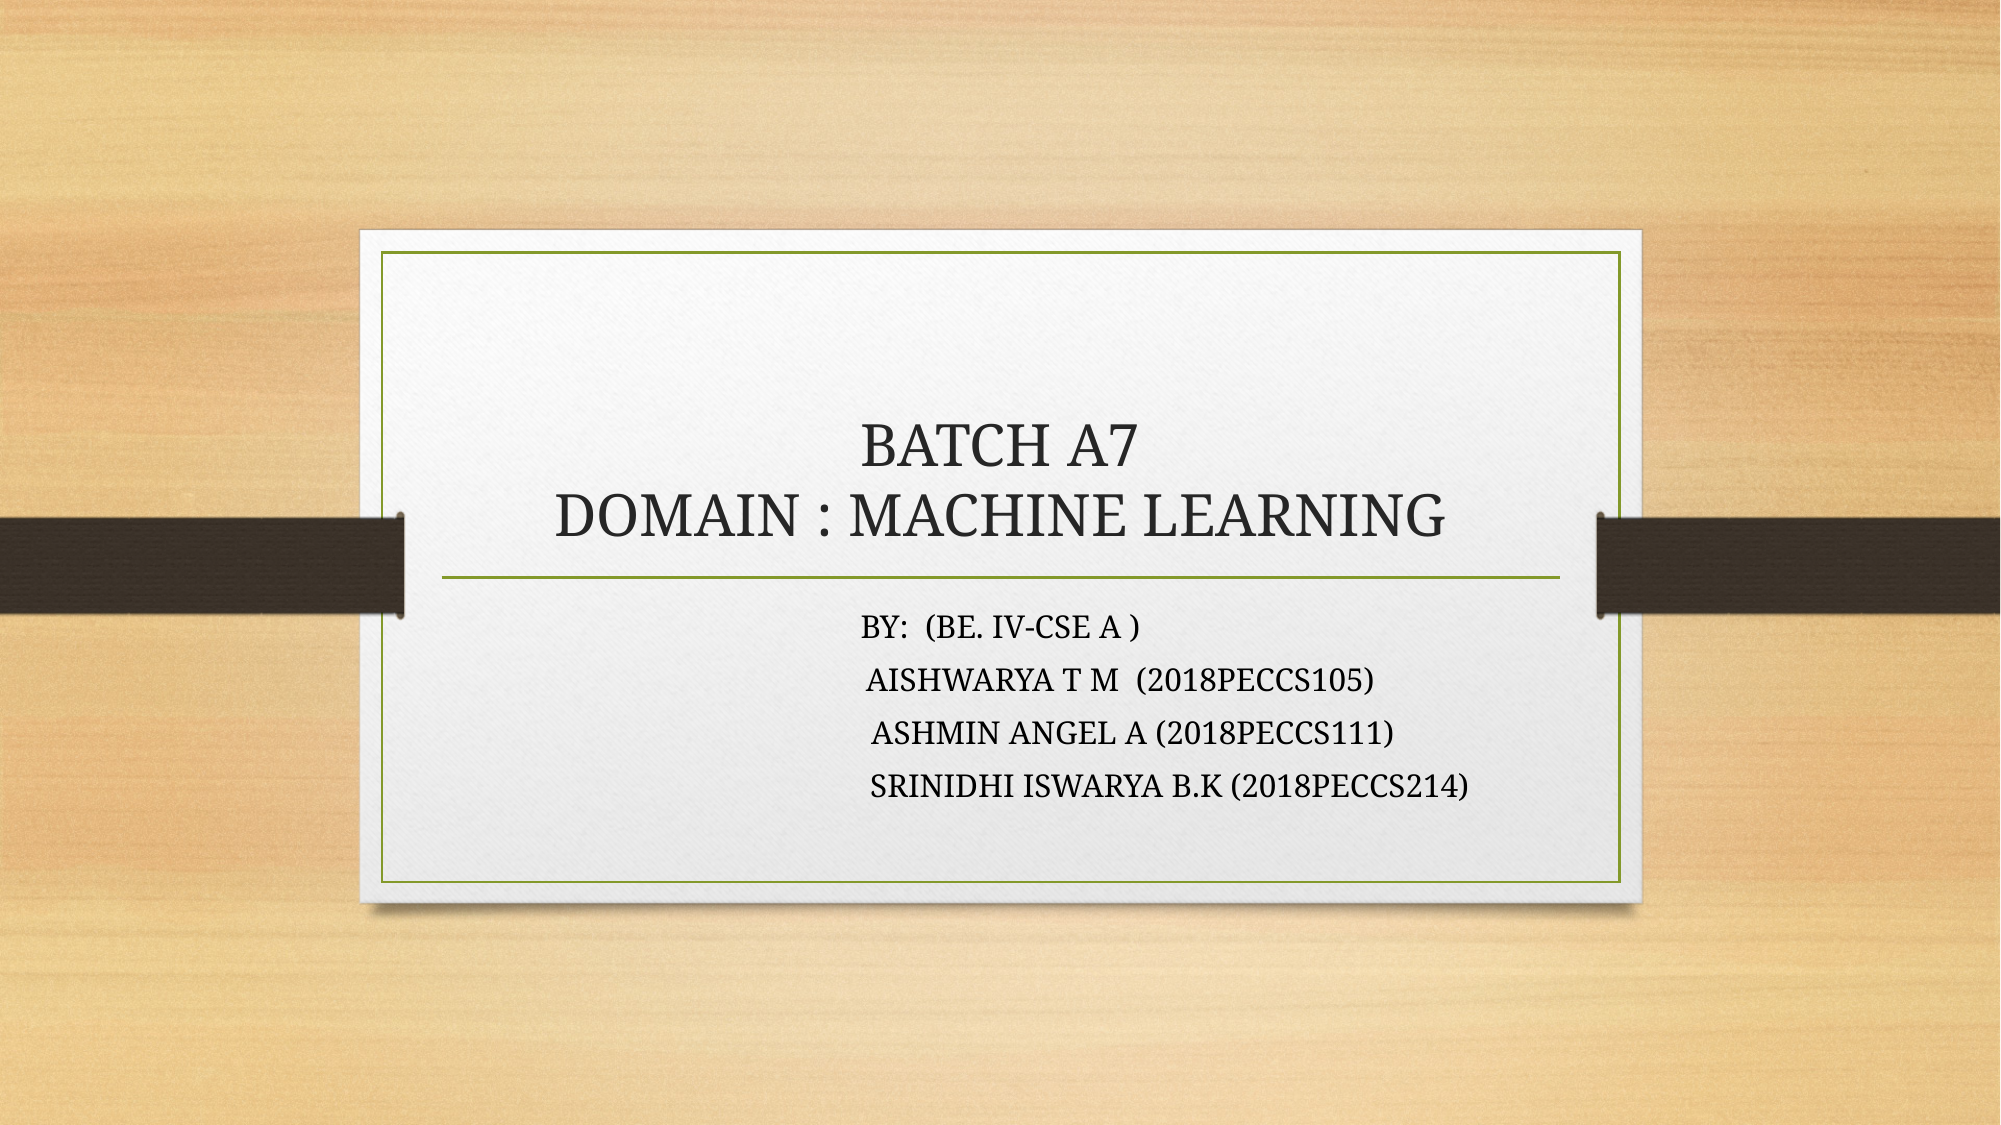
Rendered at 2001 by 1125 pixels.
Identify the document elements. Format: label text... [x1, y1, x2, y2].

subtitle BY: (BE. IV-CSE A ) AISHWARYA T M (2018PECCS105) ASHMIN ANGEL A (2018PECCS111) SRINIDHI ISWARYA B.K (2018PECCS214) [441, 600, 1560, 817]
picture [0, 0, 2001, 1125]
title BATCH A7 DOMAIN : MACHINE LEARNING [441, 306, 1560, 556]
